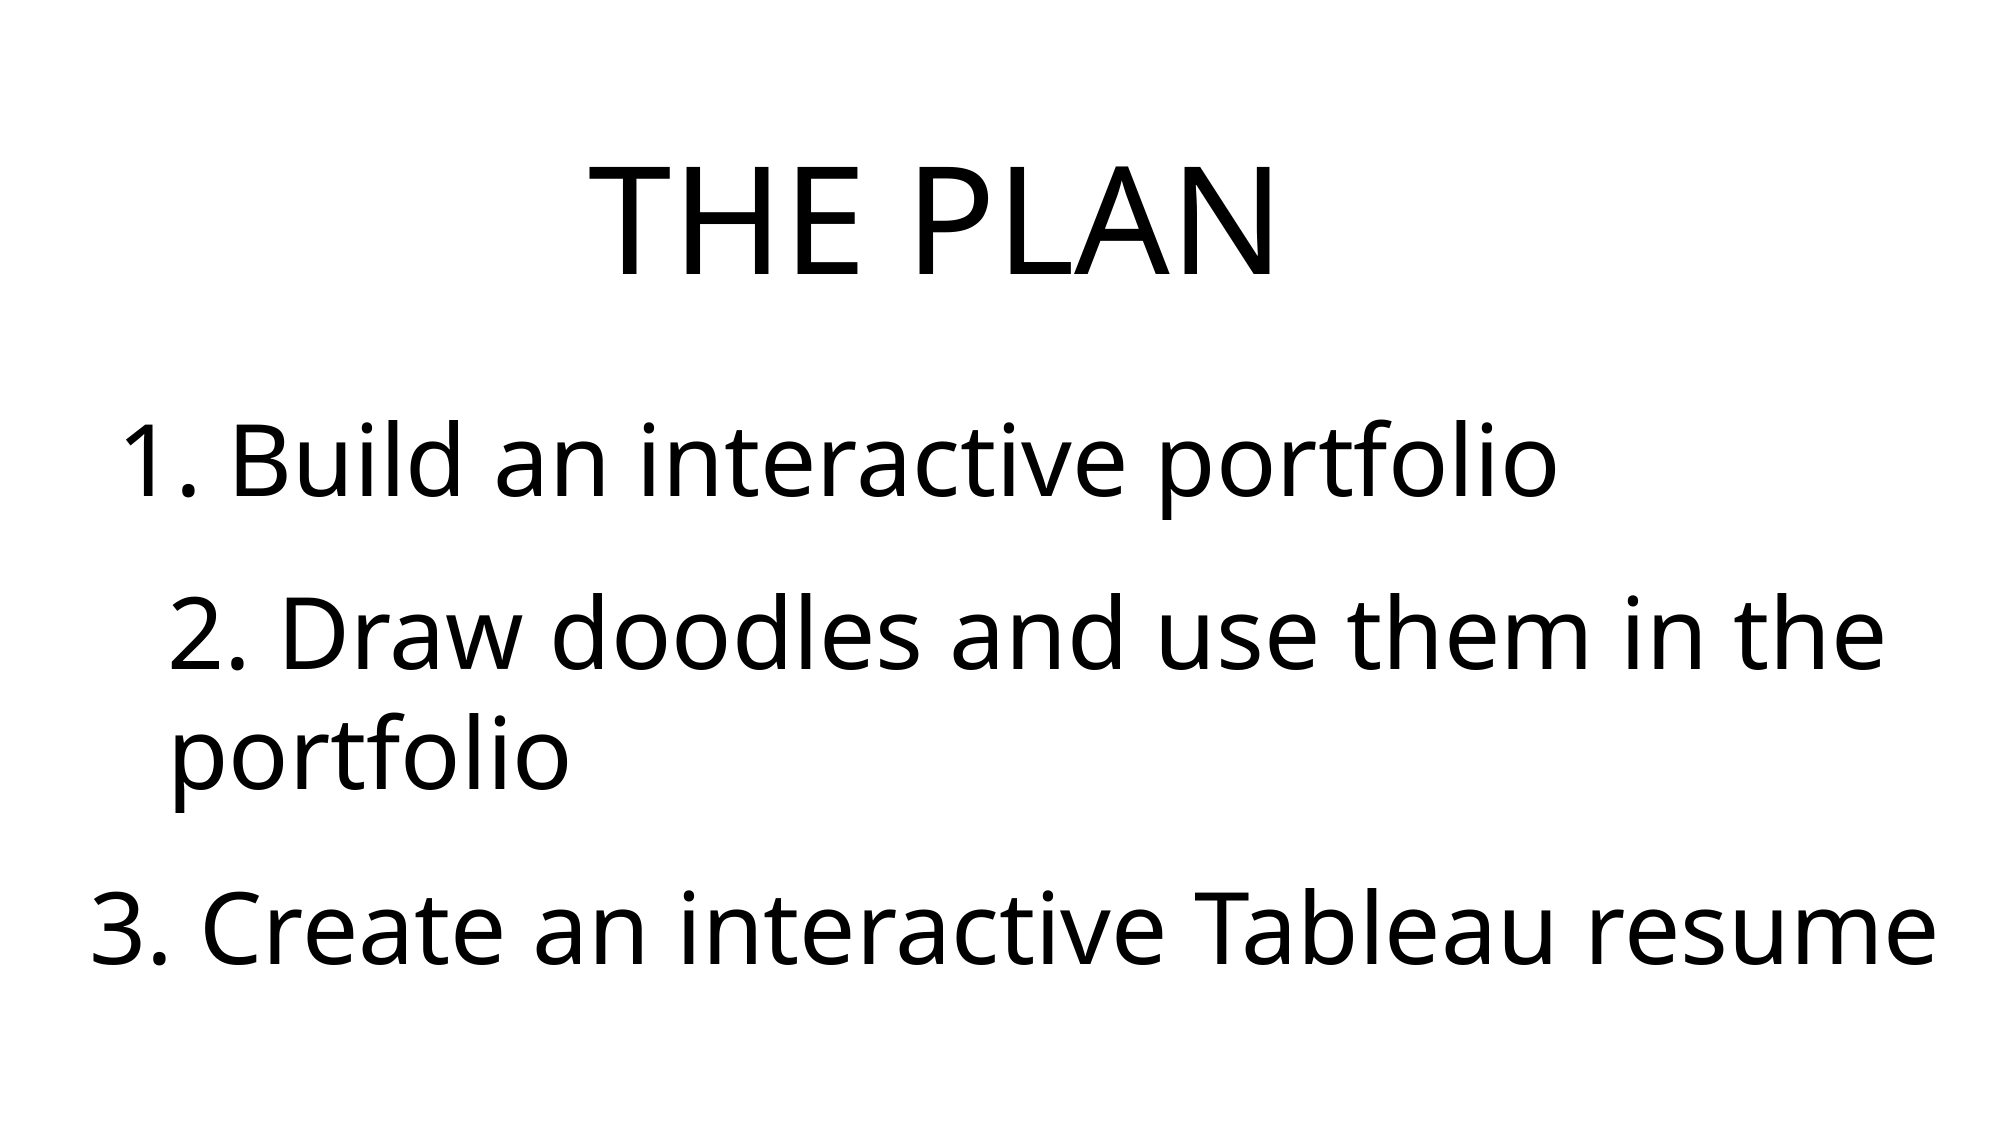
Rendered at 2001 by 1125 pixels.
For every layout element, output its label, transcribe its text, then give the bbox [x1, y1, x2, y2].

text_box THE PLAN [573, 117, 1300, 312]
text_box 3. Create an interactive Tableau resume [75, 857, 1957, 992]
text_box 2. Draw doodles and use them in the portfolio [152, 562, 1976, 818]
text_box 1. Build an interactive portfolio [103, 389, 1577, 524]
